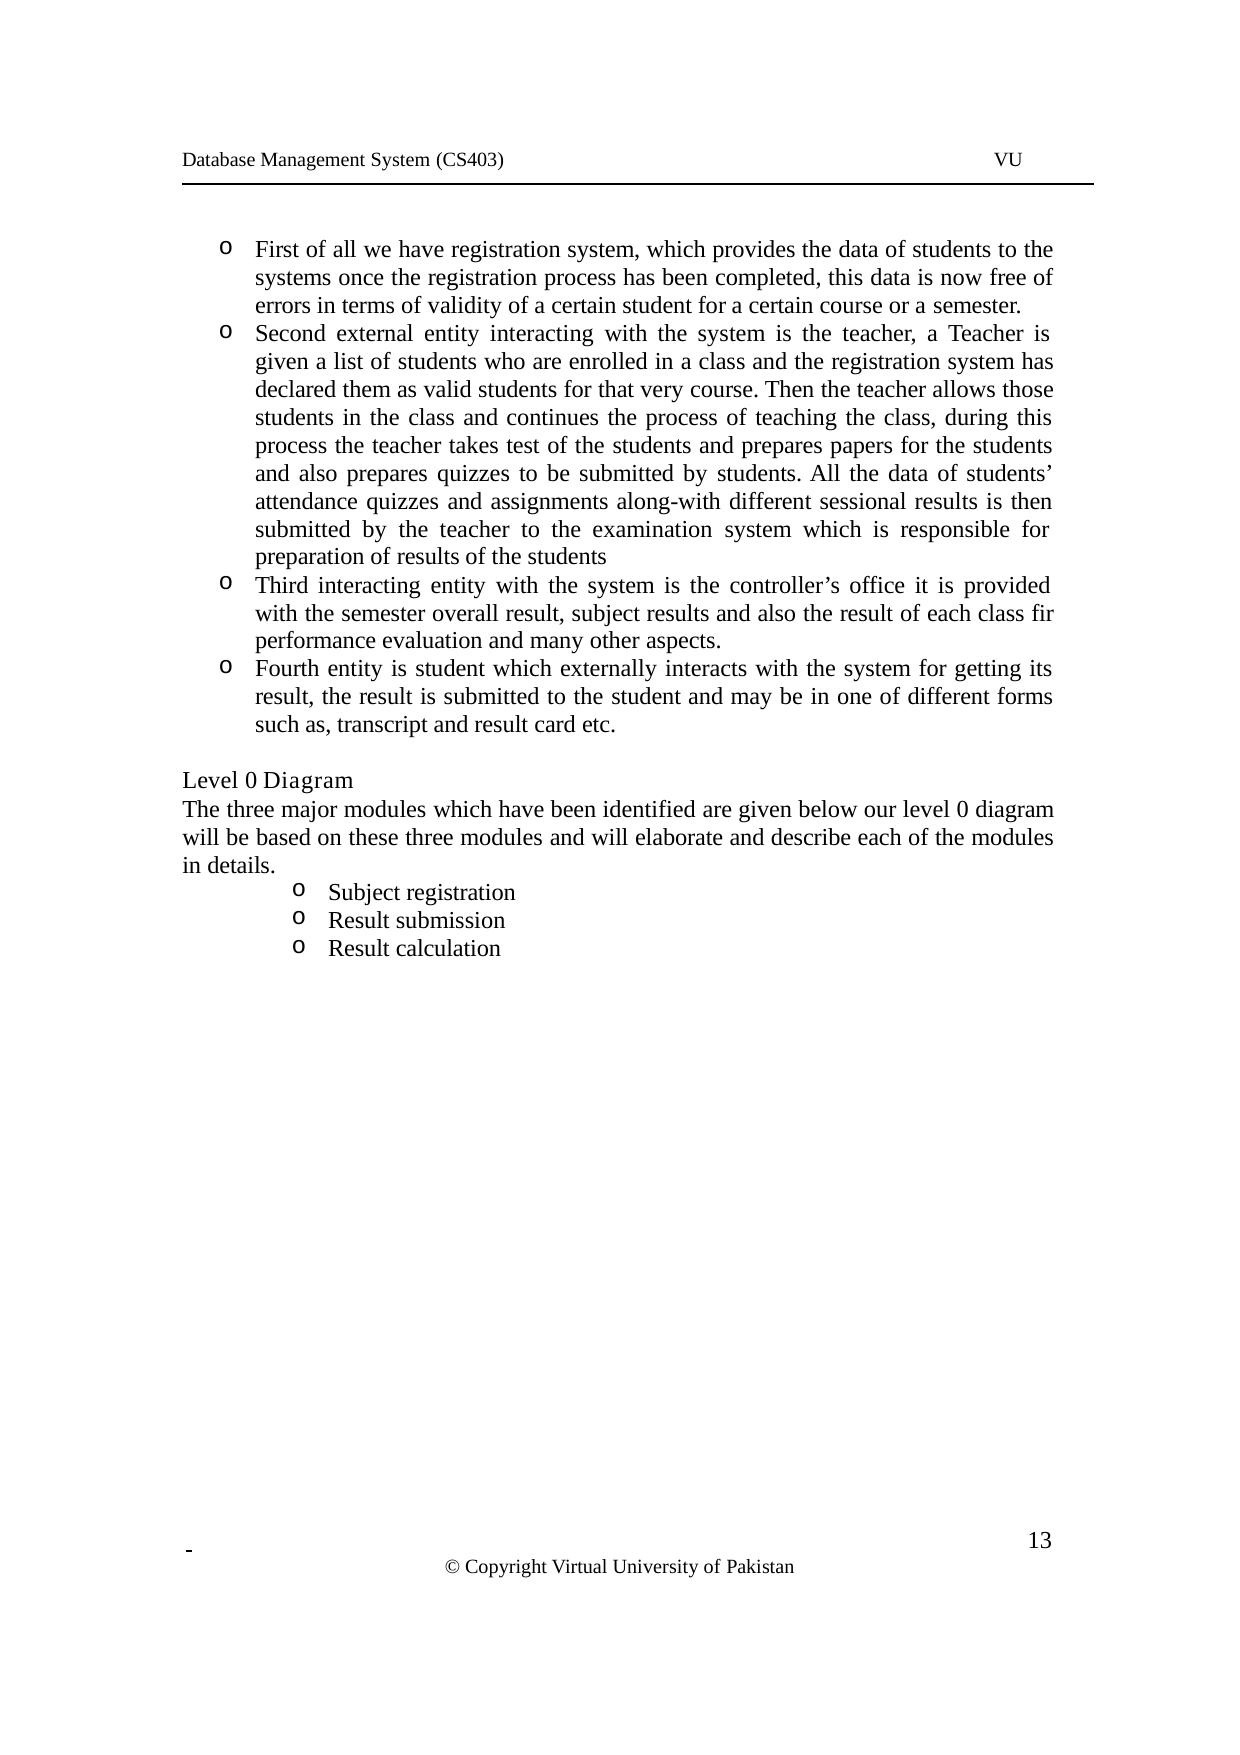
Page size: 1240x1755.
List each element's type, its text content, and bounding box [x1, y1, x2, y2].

text_box 13 © Copyright Virtual University of Pakistan [177, 1528, 1062, 1603]
text_box Database Management System (CS403) [180, 145, 509, 171]
text_box VU [991, 145, 1025, 171]
text_box First of all we have registration system, which provides the data of students to the systems once the registration process has been completed, this data is now free of errors in terms of validity of a certain student for a certain course or a semester. Second external entity interacting with the system is the teacher, a Teacher is given a list of students who are enrolled in a class and the registration system has declared them as valid students for that very course. Then the teacher allows those students in the class and continues the process of teaching the class, during this process the teacher takes test of the students and prepares papers for the students and also prepares quizzes to be submitted by students. All the data of students’ attendance quizzes and assignments along-with different sessional results is then submitted by the teacher to the examination system which is responsible for preparation of results of the students Third interacting entity with the system is the controller’s office it is provided with the semester overall result, subject results and also the result of each class fir performance evaluation and many other aspects. Fourth entity is student which externally interacts with the system for getting its result, the result is submitted to the student and may be in one of different forms such as, transcript and result card etc. Level 0 Diagram The three major modules which have been identified are given below our level 0 diagram will be based on these three modules and will elaborate and describe each of the modules in details. Subject registration Result submission Result calculation [180, 234, 1062, 962]
